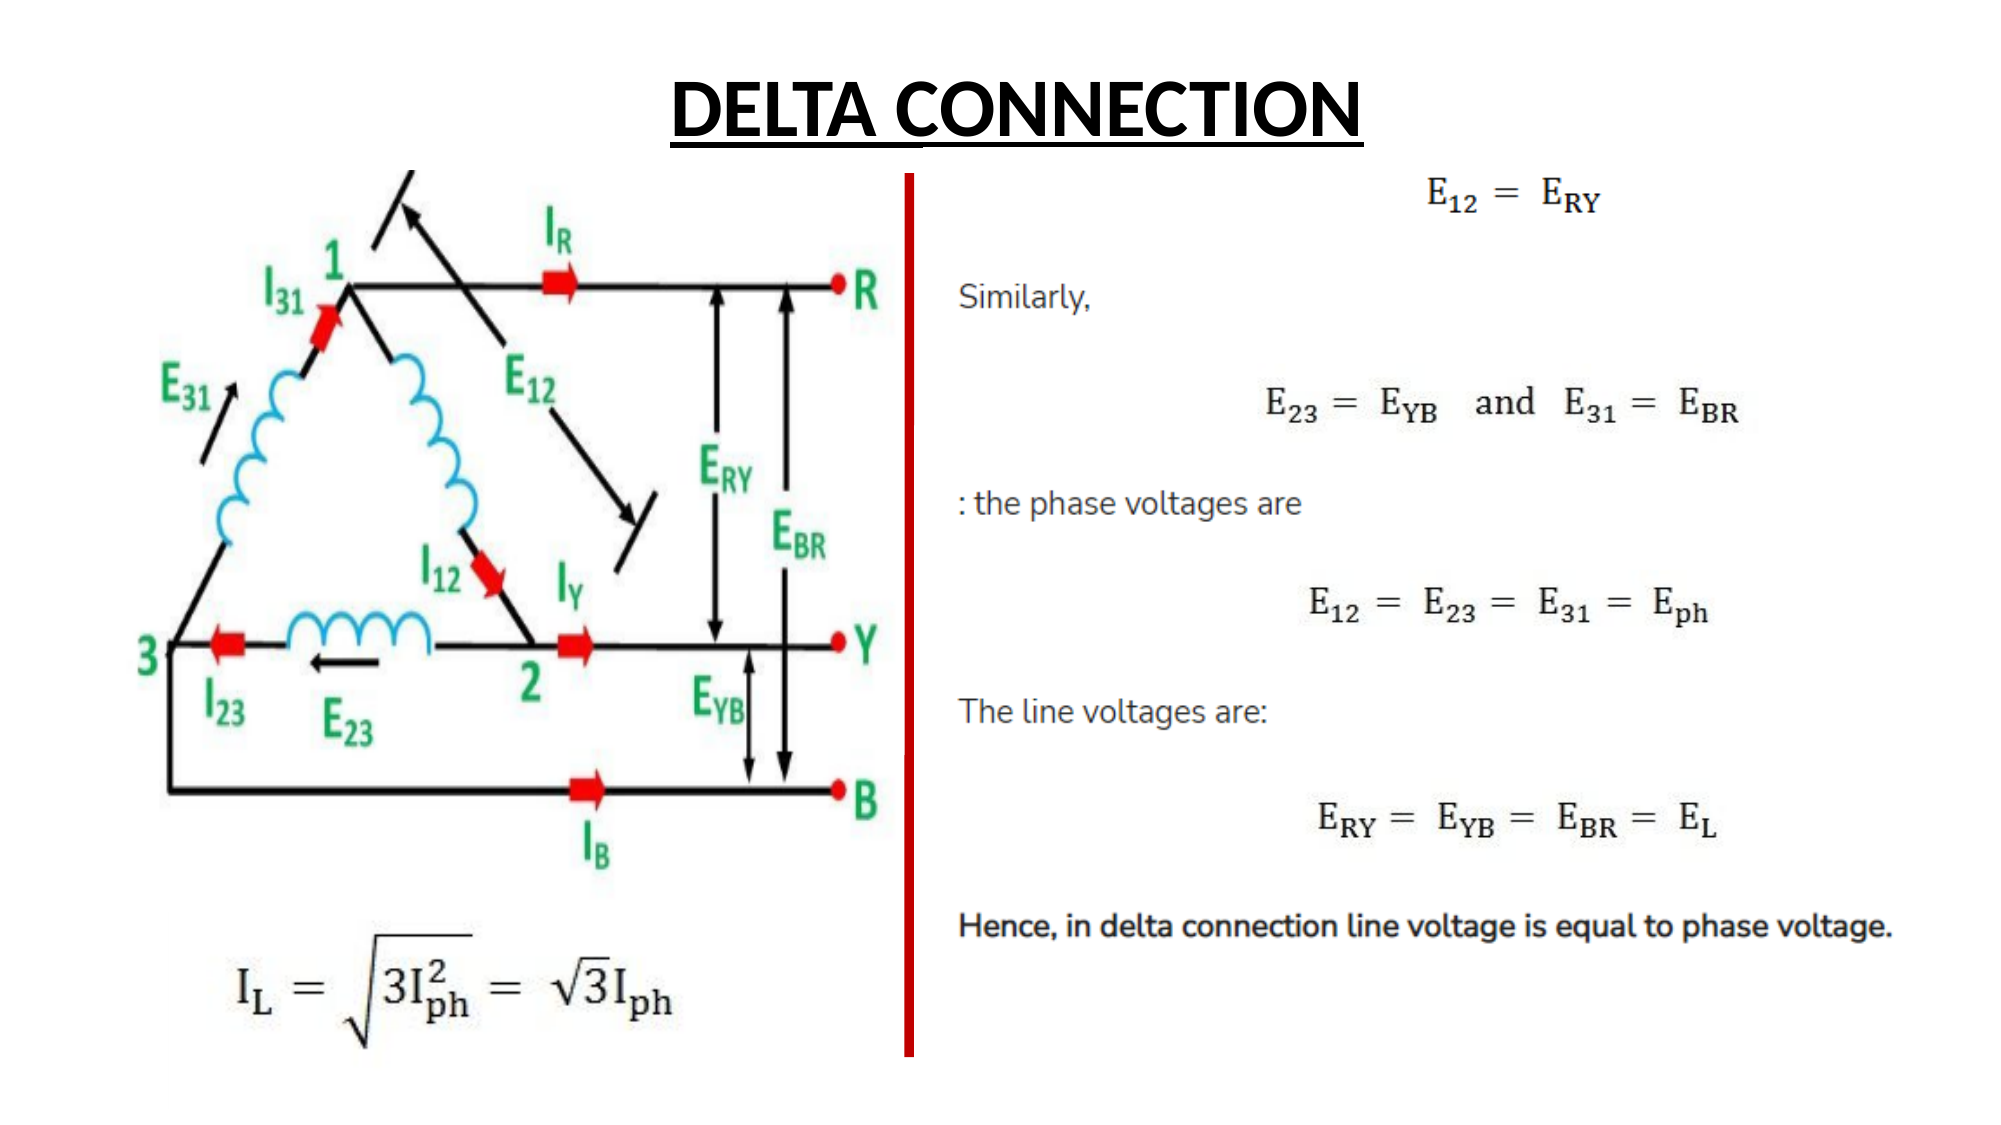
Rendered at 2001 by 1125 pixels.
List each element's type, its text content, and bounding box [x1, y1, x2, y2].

picture [167, 912, 704, 1109]
picture [923, 147, 1923, 969]
text_box DELTA CONNECTION [655, 46, 1390, 161]
picture [36, 170, 912, 907]
